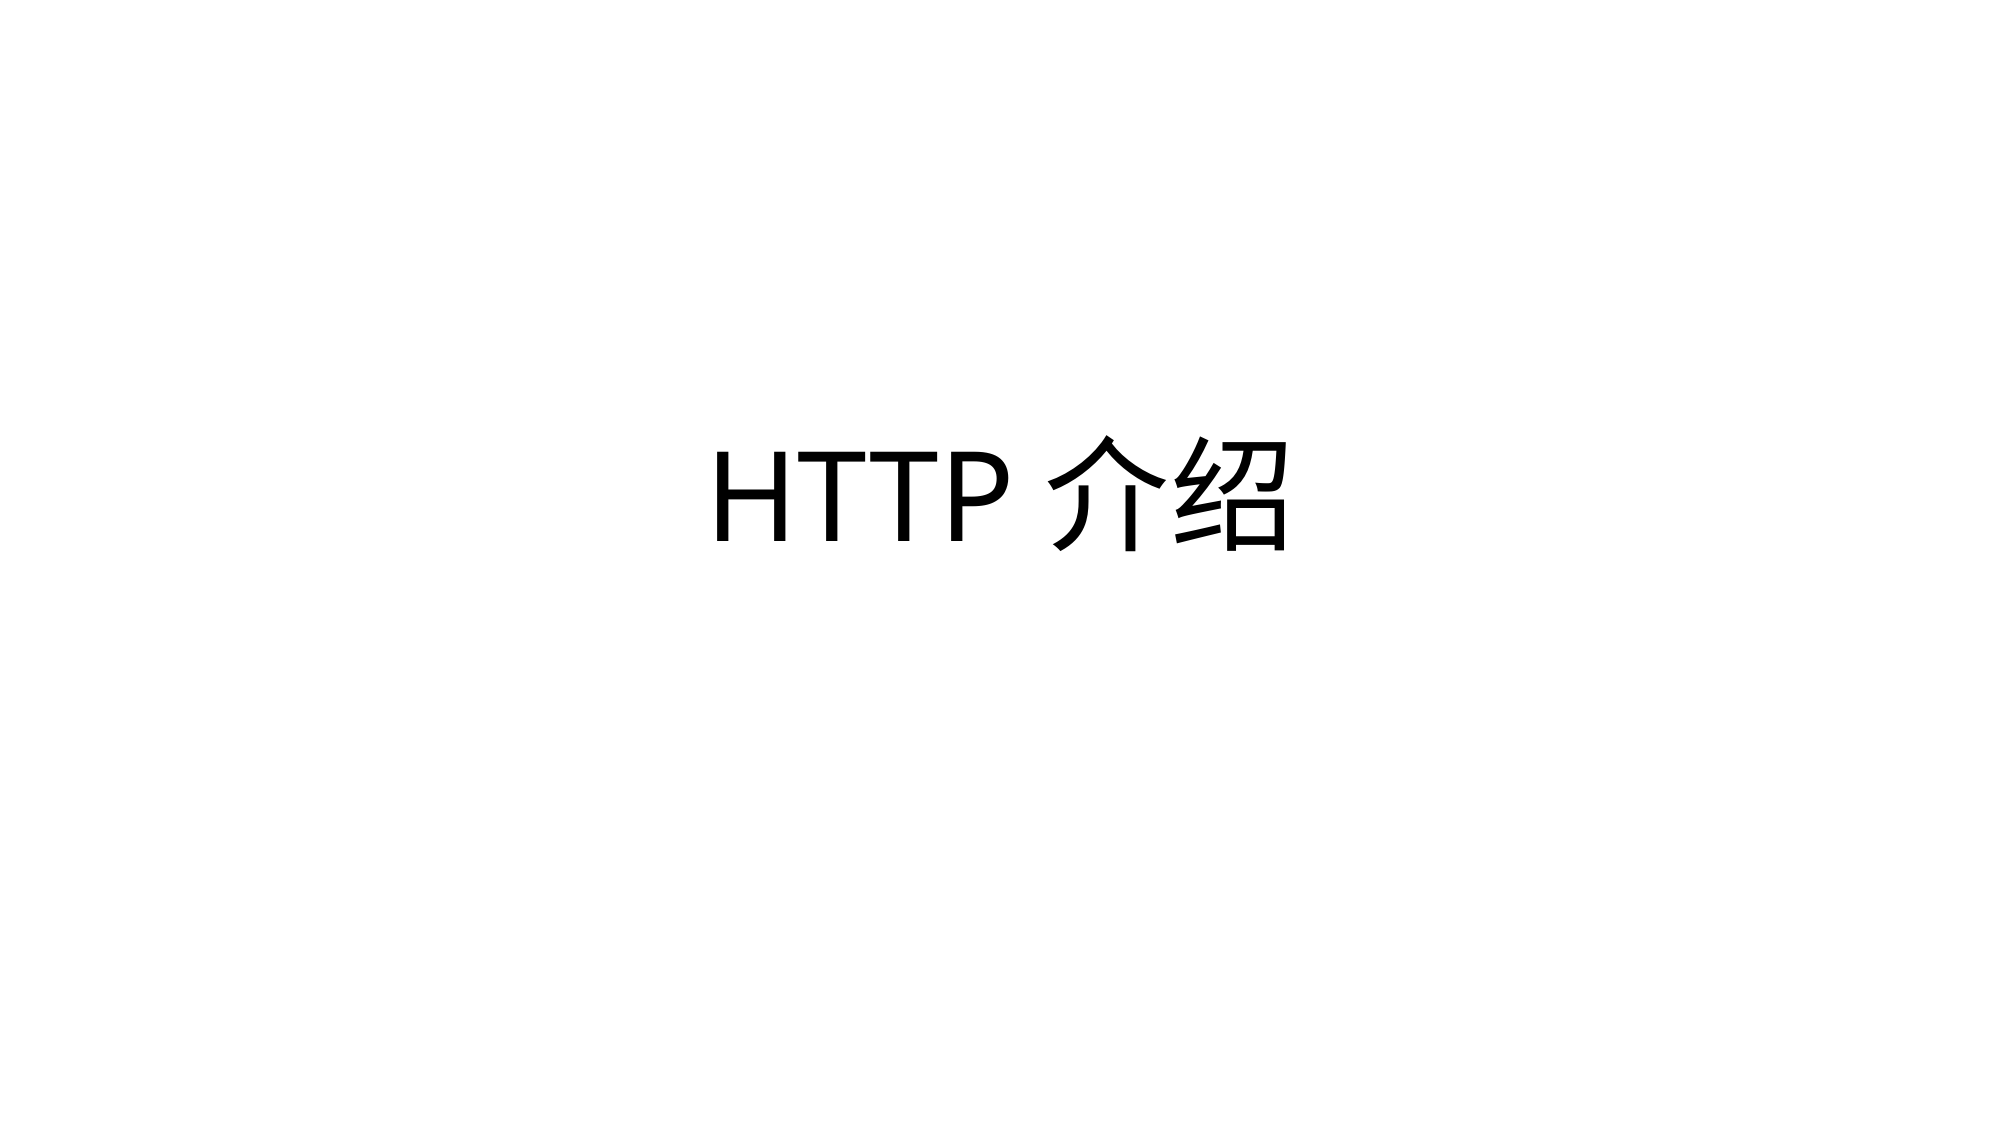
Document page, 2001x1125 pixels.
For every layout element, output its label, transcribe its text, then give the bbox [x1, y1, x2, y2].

title HTTP介绍 [249, 184, 1750, 576]
